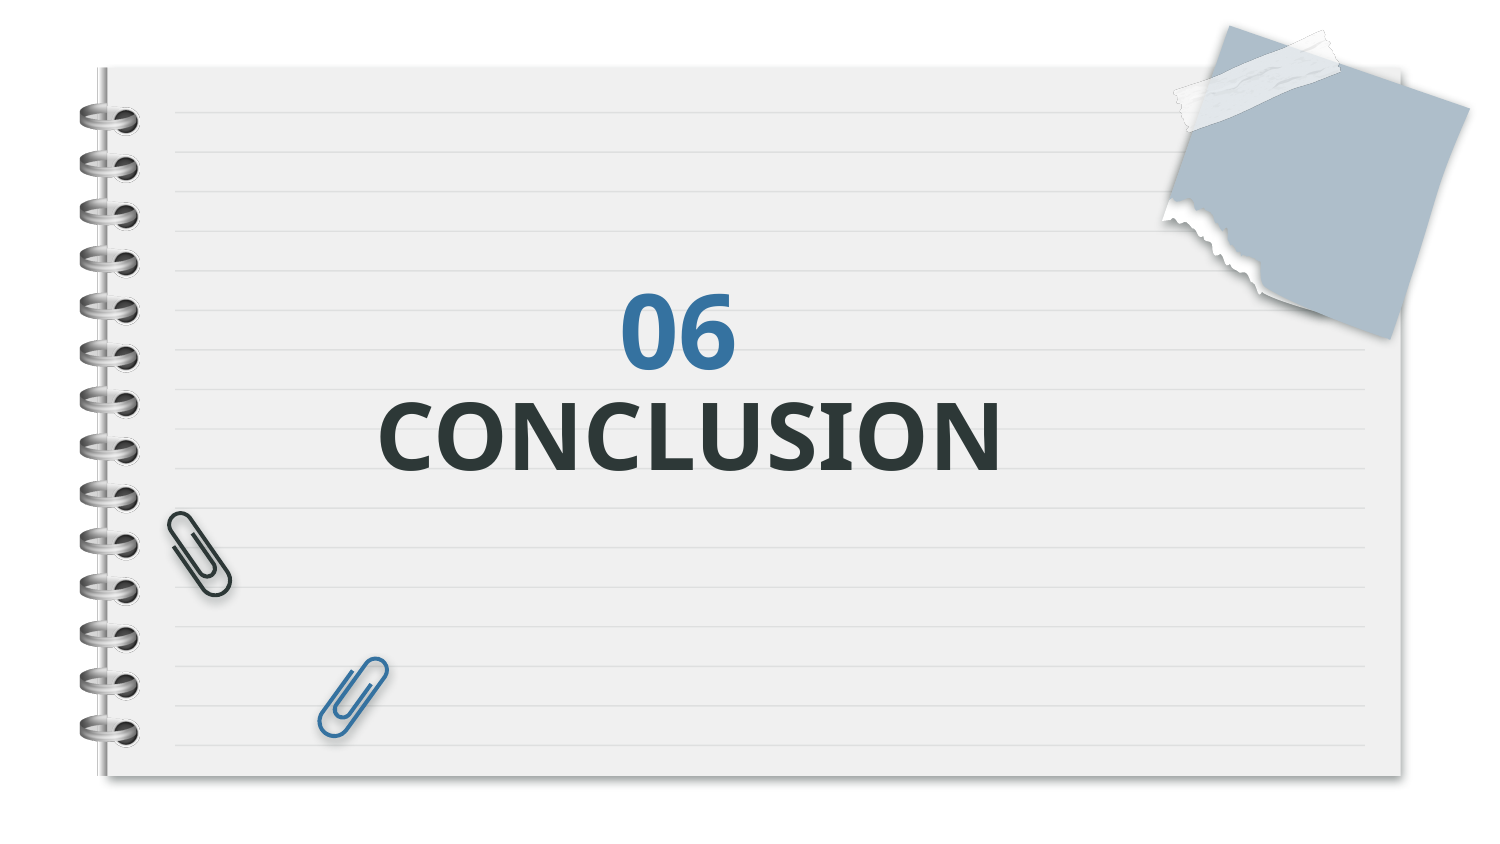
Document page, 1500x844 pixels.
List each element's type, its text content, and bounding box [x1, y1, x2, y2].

text_box [317, 656, 389, 739]
text_box [167, 511, 233, 598]
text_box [1182, 60, 1438, 306]
title CONCLUSION [280, 310, 1101, 555]
title 06 [577, 256, 781, 399]
picture [1163, 0, 1351, 152]
picture [75, 68, 140, 775]
